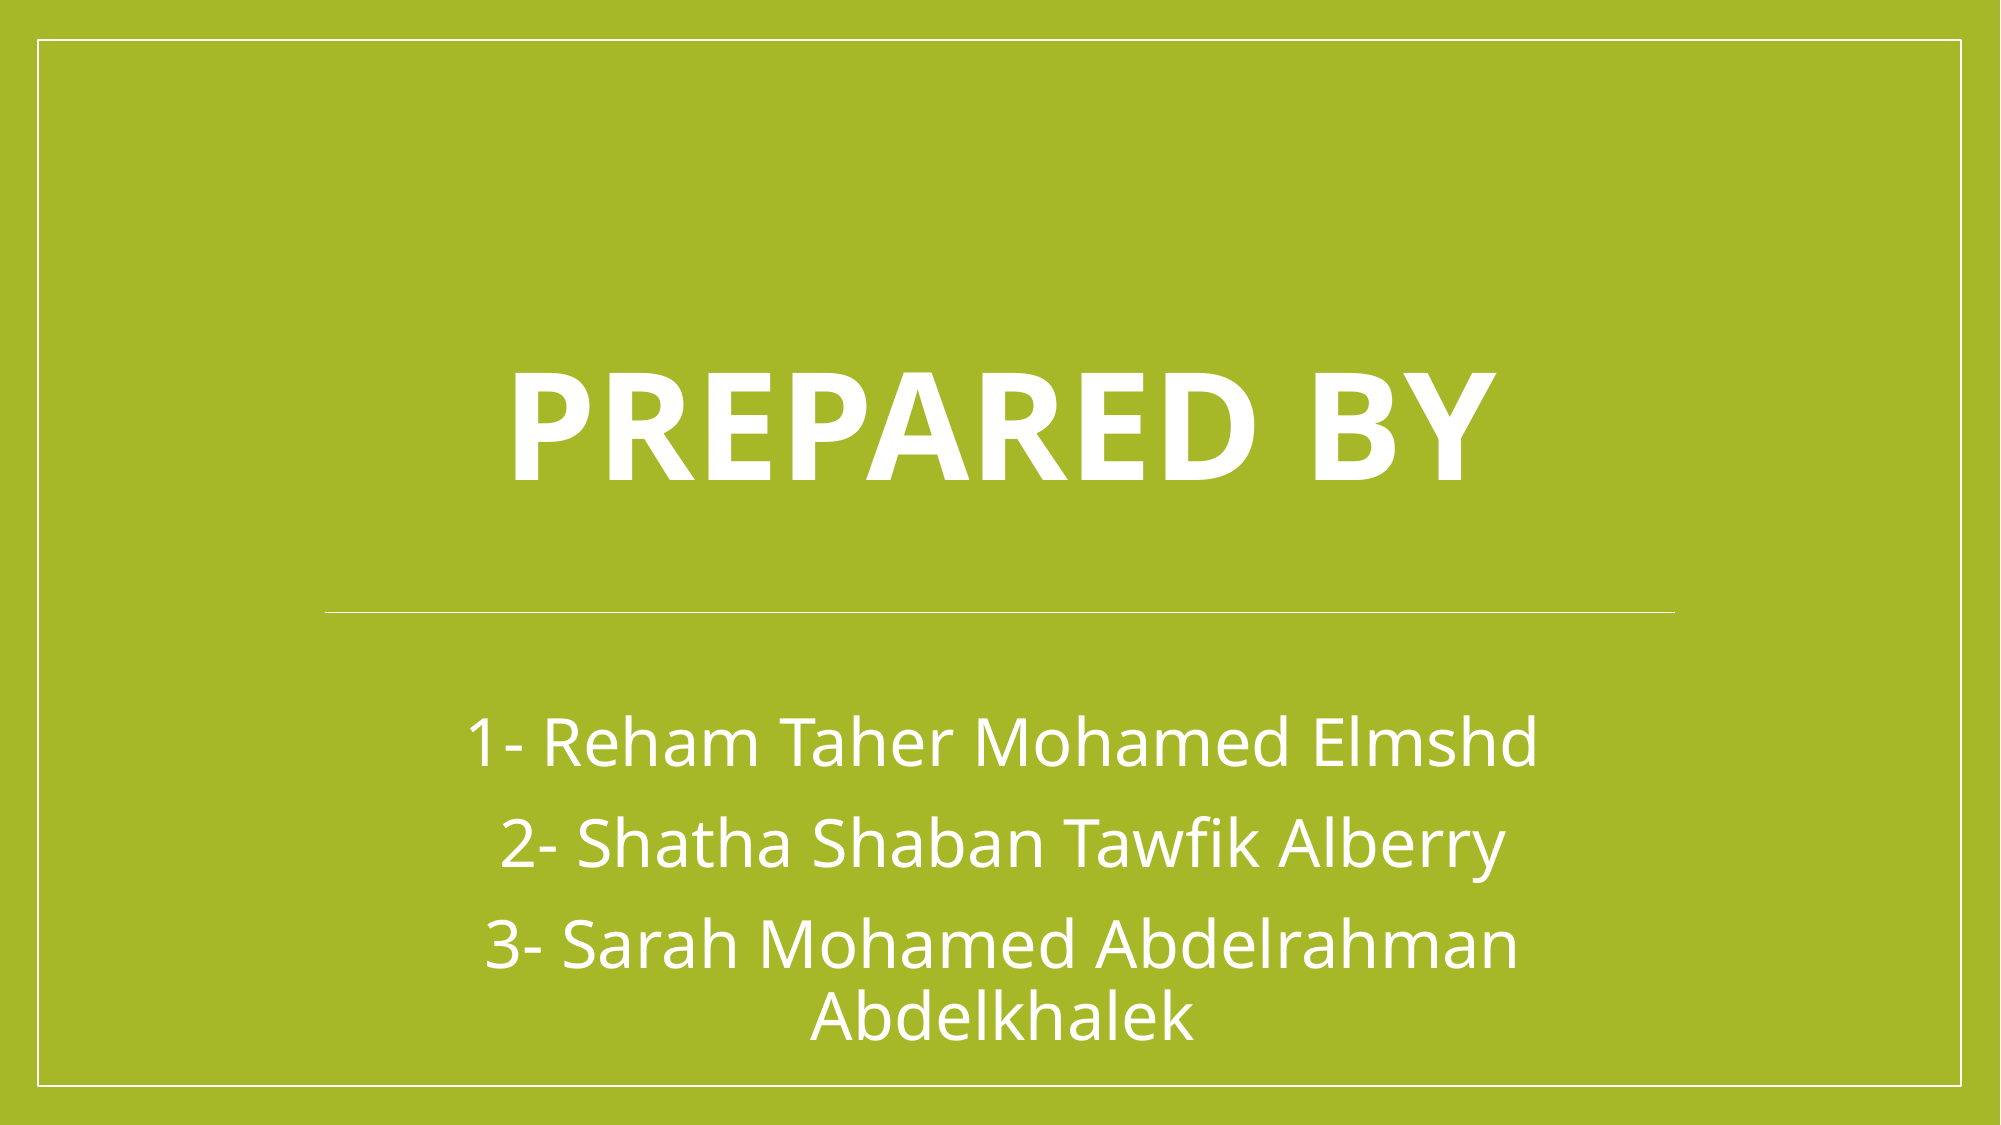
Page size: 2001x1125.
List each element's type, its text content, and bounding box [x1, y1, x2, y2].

title Prepared By [182, 144, 1818, 519]
subtitle 1- Reham Taher Mohamed Elmshd 2- Shatha Shaban Tawfik Alberry 3- Sarah Mohamed Abdelrahman Abdelkhalek [280, 592, 1719, 821]
